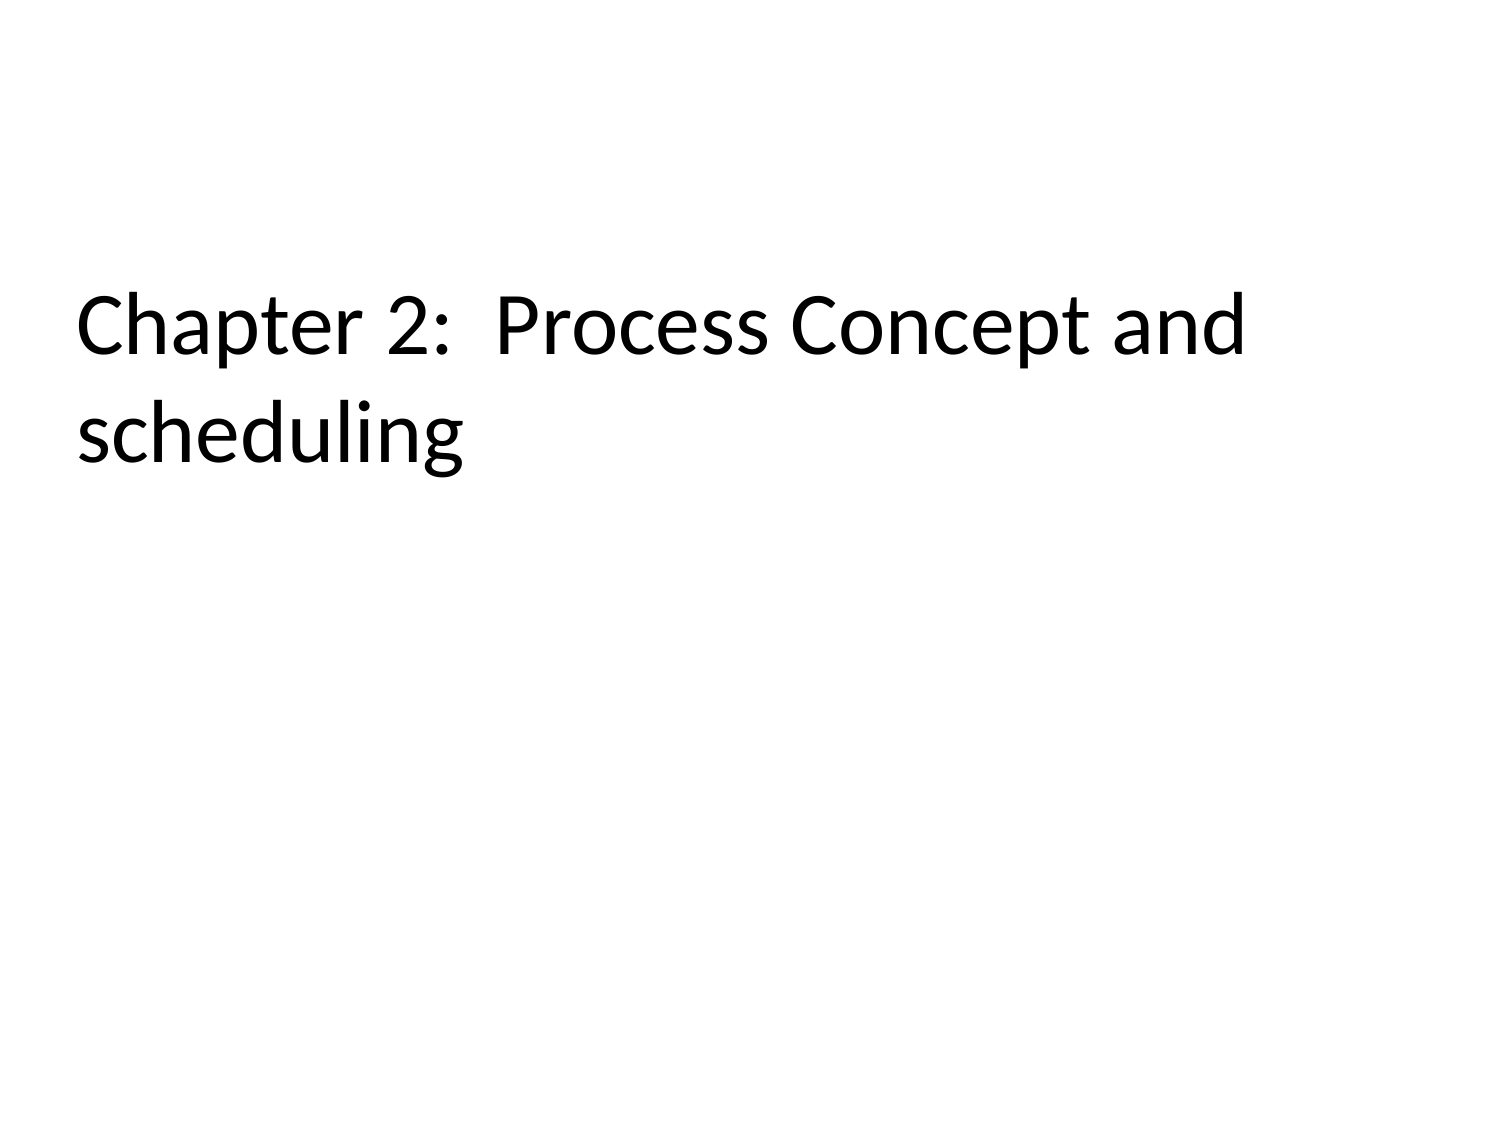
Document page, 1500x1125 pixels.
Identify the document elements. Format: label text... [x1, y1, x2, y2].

title Chapter 2: Process Concept and scheduling [60, 300, 1449, 488]
